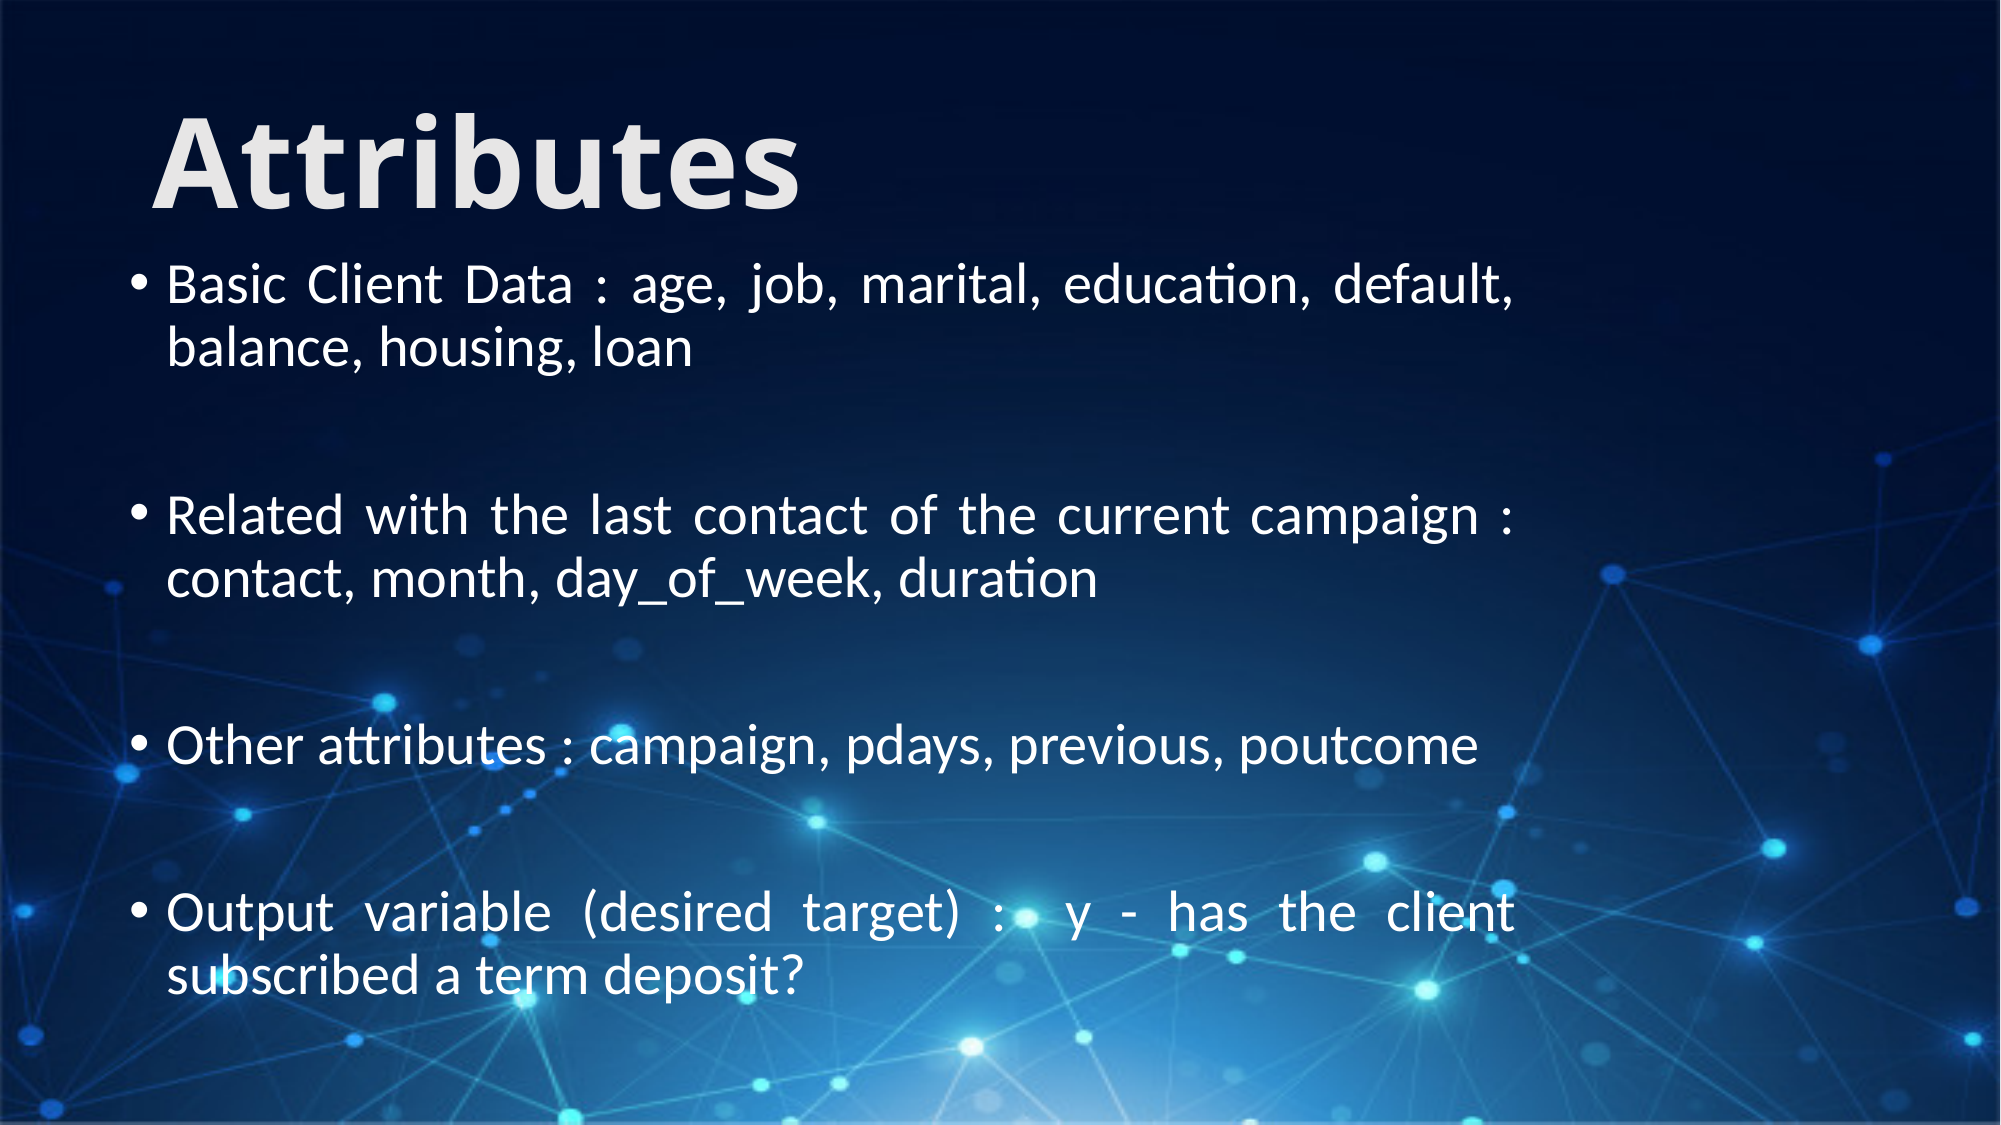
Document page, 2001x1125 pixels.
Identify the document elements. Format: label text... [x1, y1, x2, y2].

picture [0, 0, 2001, 1125]
title Attributes [137, 59, 1863, 278]
list Basic Client Data : age, job, marital, education, default, balance, housing, loan Related with the last contact of the current campaign : contact, month, day_of_week, duration Other attributes : campaign, pdays, previous, poutcome Output variable (desired target) : y - has the client subscribed a term deposit? [114, 246, 1532, 1082]
